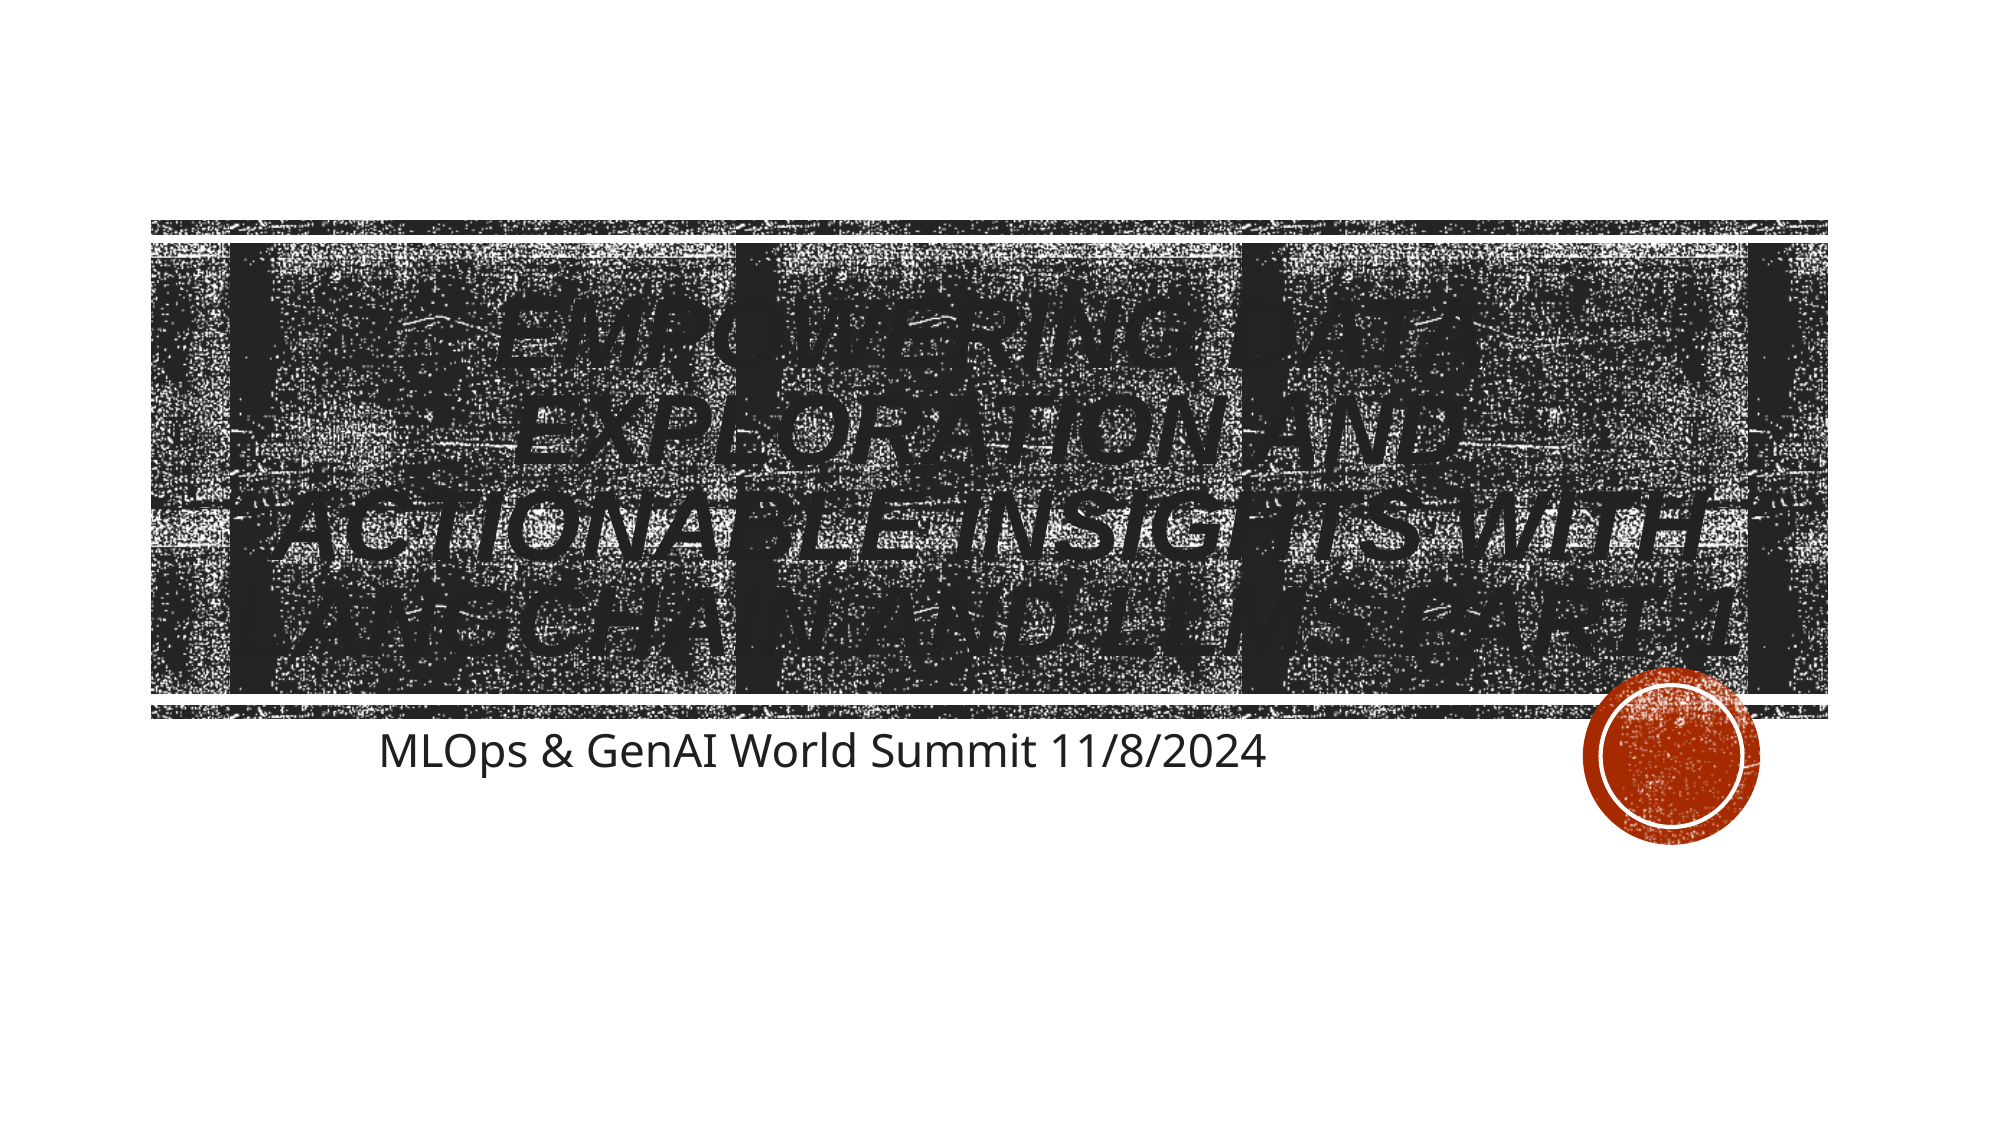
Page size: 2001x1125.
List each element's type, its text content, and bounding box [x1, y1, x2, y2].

subtitle MLOps & GenAI World Summit 11/8/2024 [175, 720, 1470, 896]
title Empowering Data Exploration and Actionable Insights with LangChain and LLMs Part 1 [172, 234, 1808, 733]
